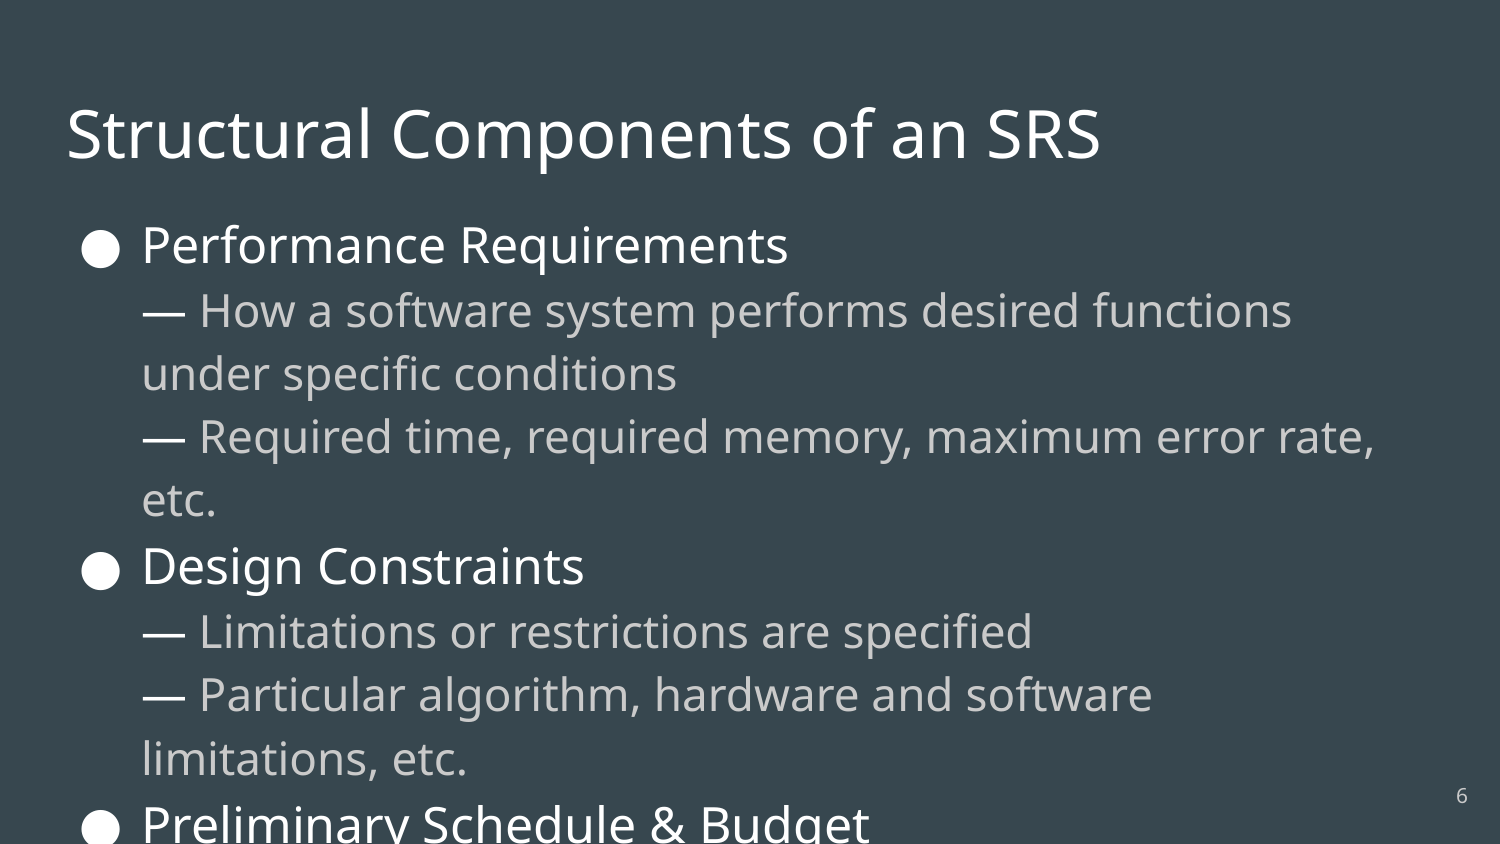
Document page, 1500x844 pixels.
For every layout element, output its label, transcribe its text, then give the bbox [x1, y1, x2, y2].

title Structural Components of an SRS [51, 76, 1449, 171]
slide_number 6 [1392, 767, 1483, 833]
list Performance Requirements — How a software system performs desired functions under specific conditions — Required time, required memory, maximum error rate, etc. Design Constraints — Limitations or restrictions are specified — Particular algorithm, hardware and software limitations, etc. Preliminary Schedule & Budget [51, 189, 1393, 811]
